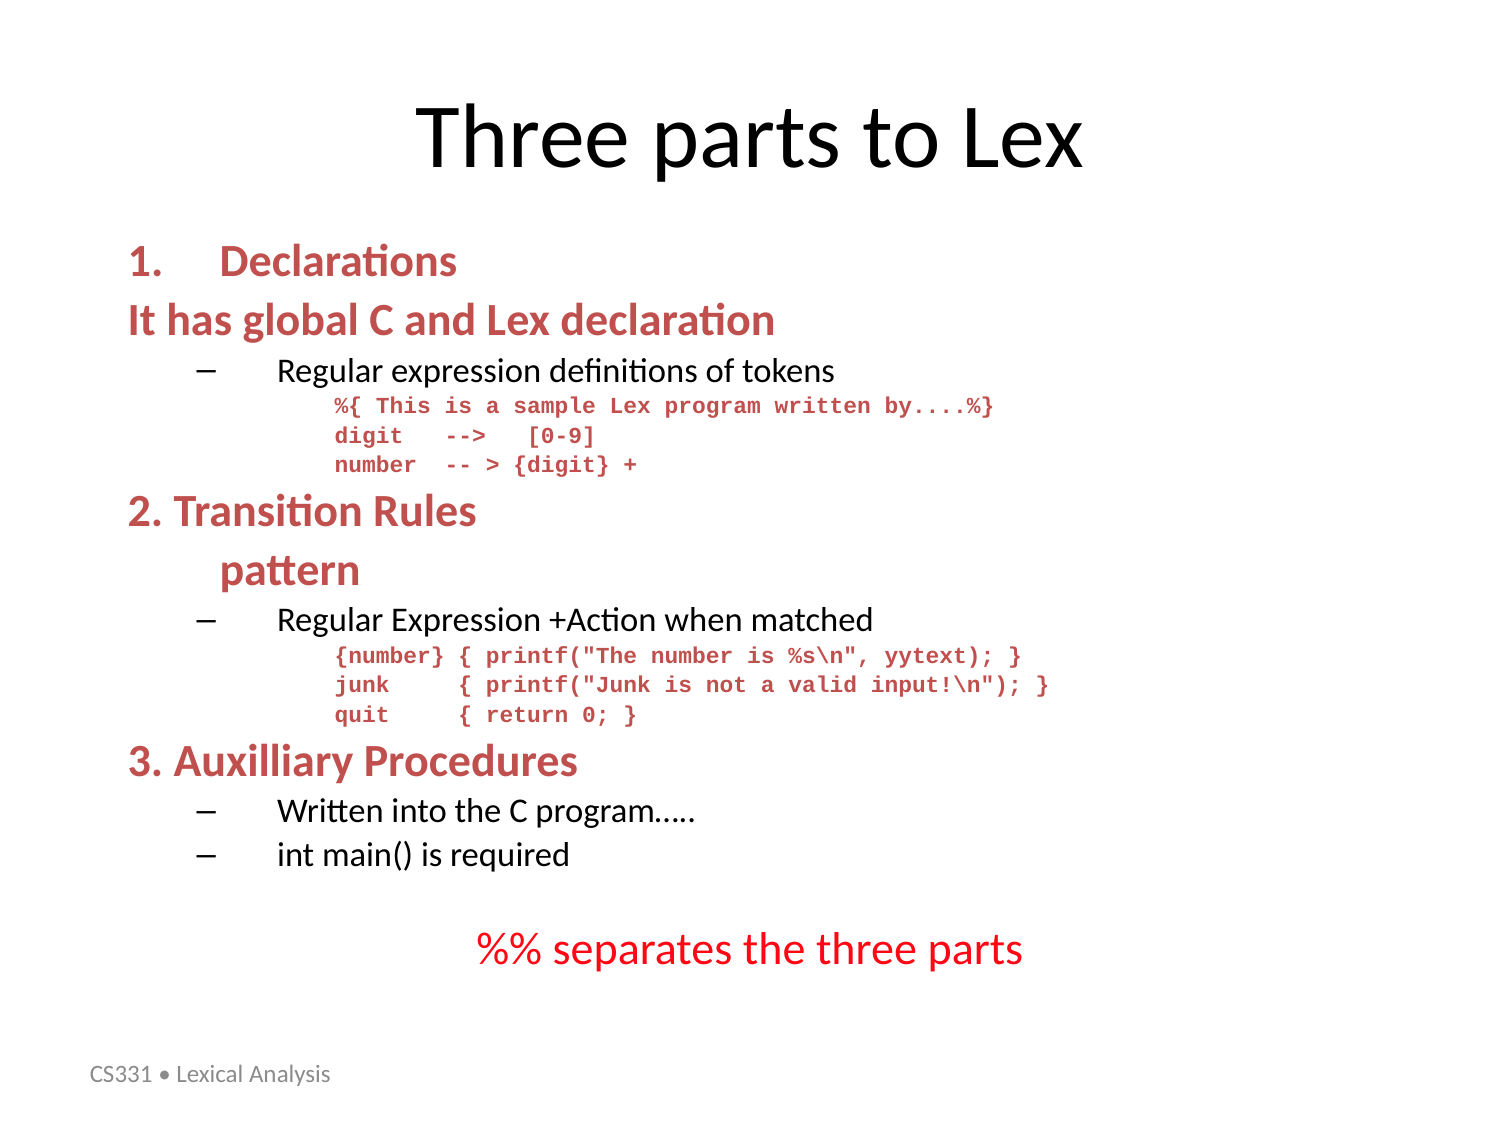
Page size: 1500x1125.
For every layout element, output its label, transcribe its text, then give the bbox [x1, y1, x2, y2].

text_box Three parts to Lex [112, 56, 1388, 206]
text_box Declarations It has global C and Lex declaration Regular expression definitions of tokens %{ This is a sample Lex program written by....%} digit --> [0-9] number -- > {digit} + 2. Transition Rules pattern Regular Expression +Action when matched {number} { printf("The number is %s\n", yytext); } junk { printf("Junk is not a valid input!\n"); } quit { return 0; } 3. Auxilliary Procedures Written into the C program….. int main() is required %% separates the three parts [112, 229, 1388, 986]
text_box CS331 • Lexical Analysis [74, 1042, 425, 1103]
